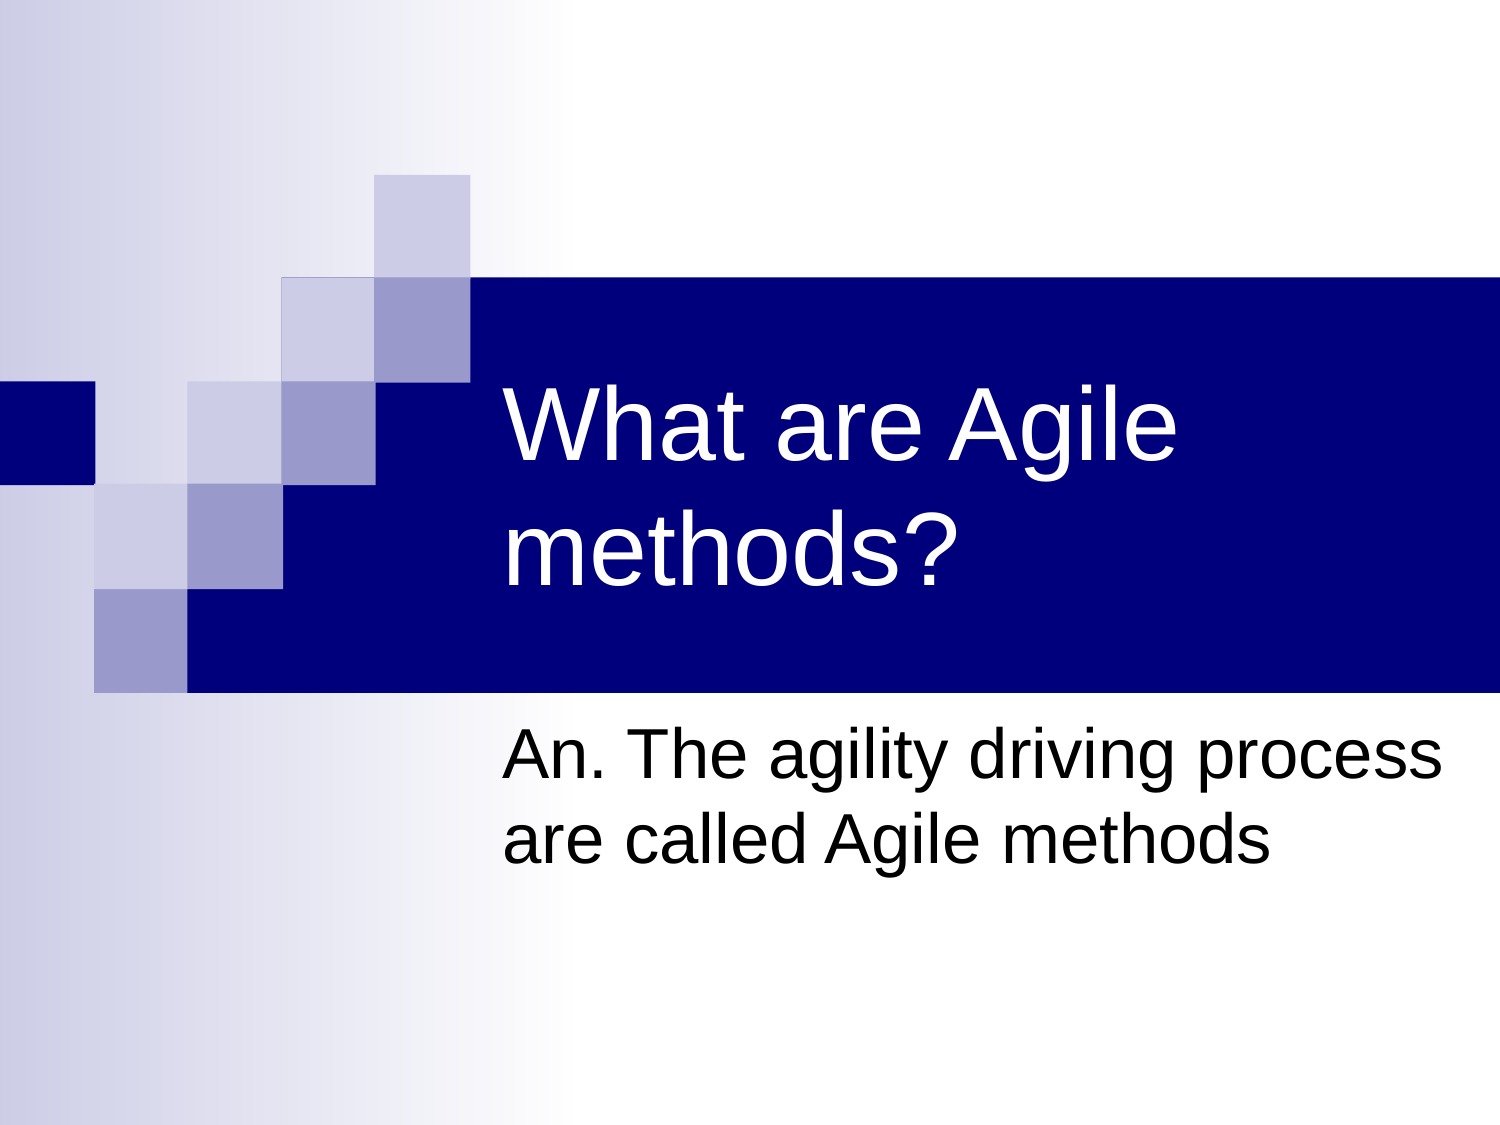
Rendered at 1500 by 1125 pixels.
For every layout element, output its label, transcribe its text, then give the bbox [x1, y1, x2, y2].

title What are Agile methods? [487, 299, 1476, 663]
subtitle An. The agility driving process are called Agile methods [487, 699, 1476, 988]
